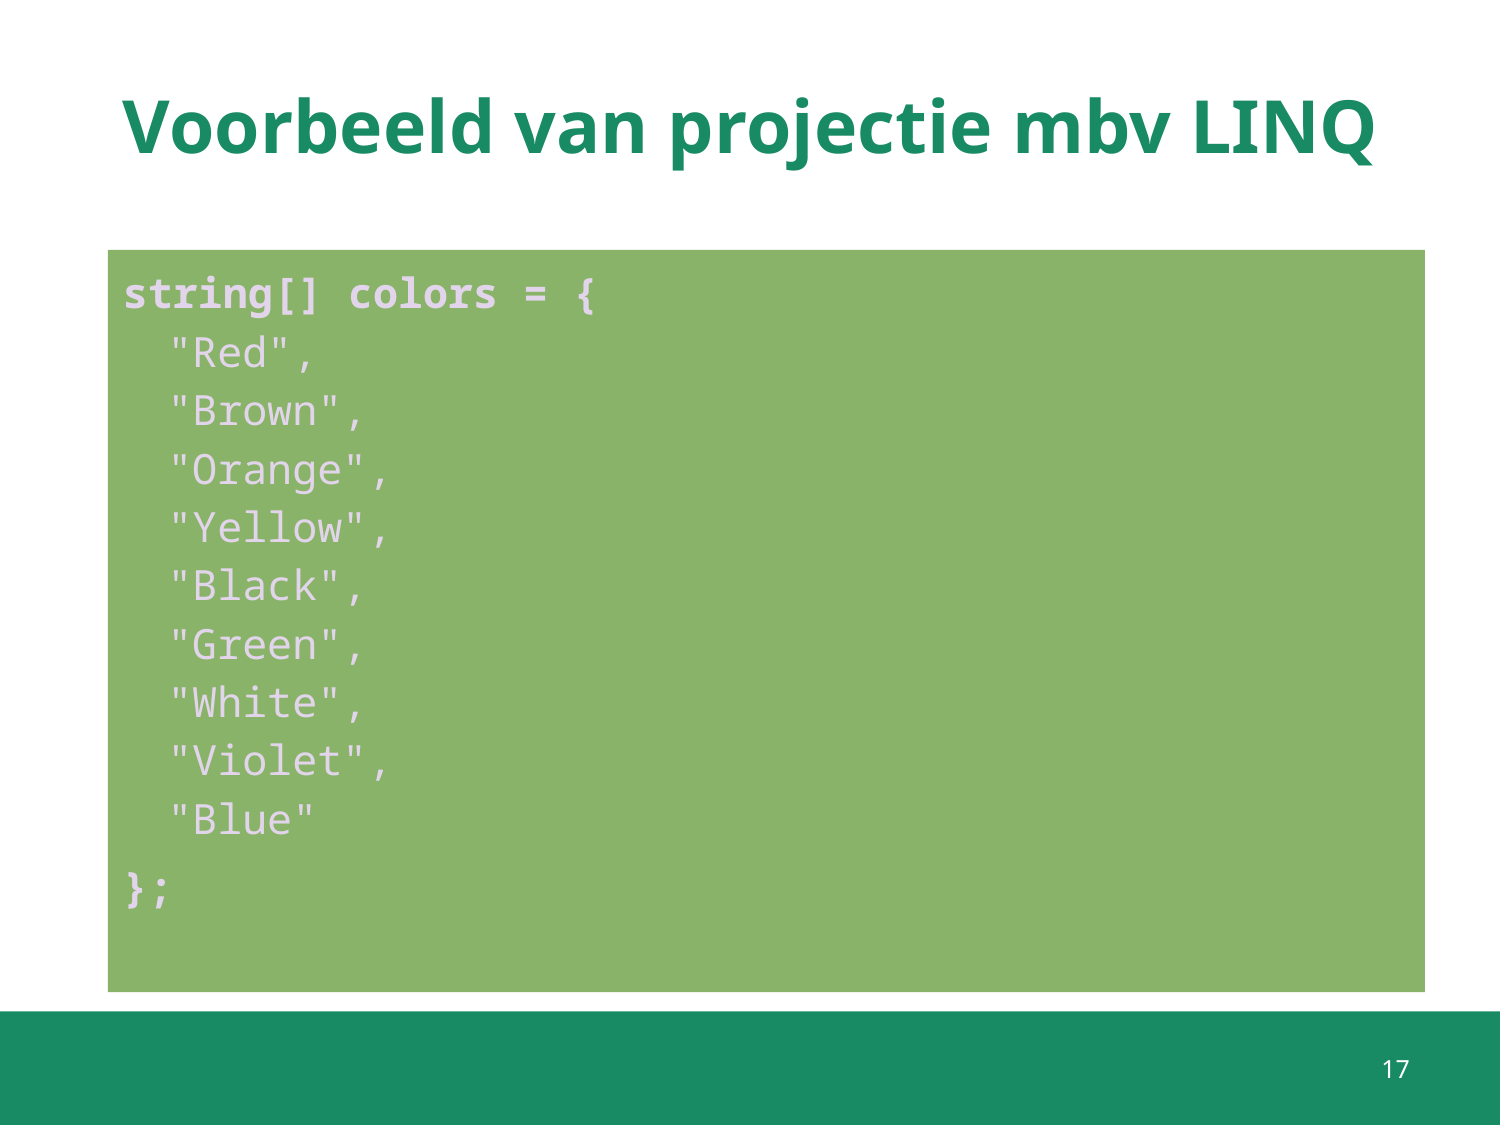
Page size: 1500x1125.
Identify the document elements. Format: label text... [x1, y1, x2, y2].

title Voorbeeld van projectie mbv LINQ [107, 30, 1425, 218]
slide_number 17 [1338, 1040, 1425, 1101]
list string[] colors = { "Red", "Brown", "Orange", "Yellow", "Black", "Green", "White", "Violet", "Blue" }; [107, 249, 1425, 993]
